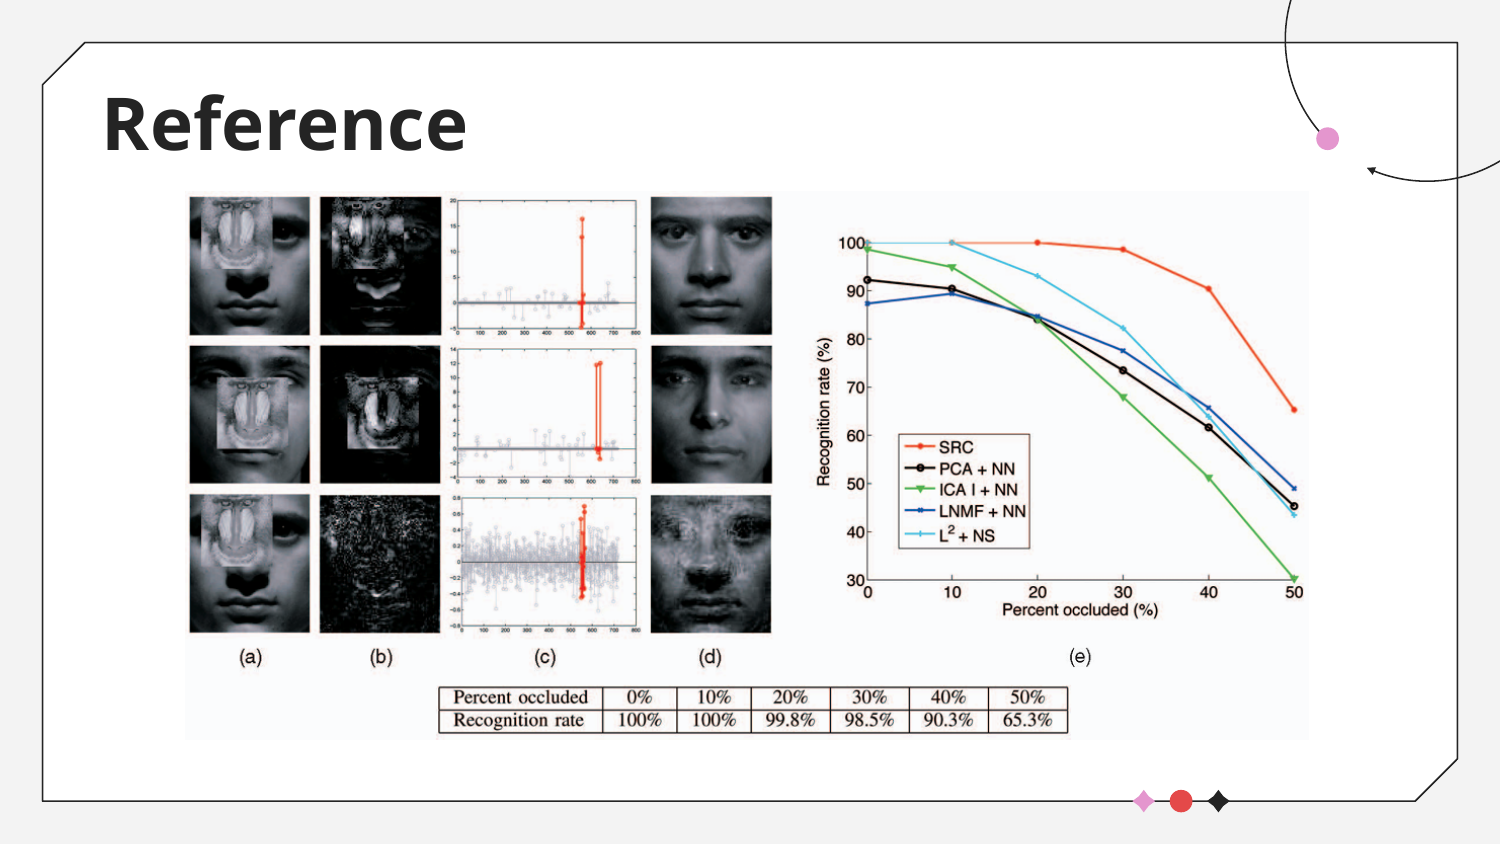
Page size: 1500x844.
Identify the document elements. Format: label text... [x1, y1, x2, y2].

title Reference [86, 62, 1351, 157]
picture [184, 190, 1316, 741]
